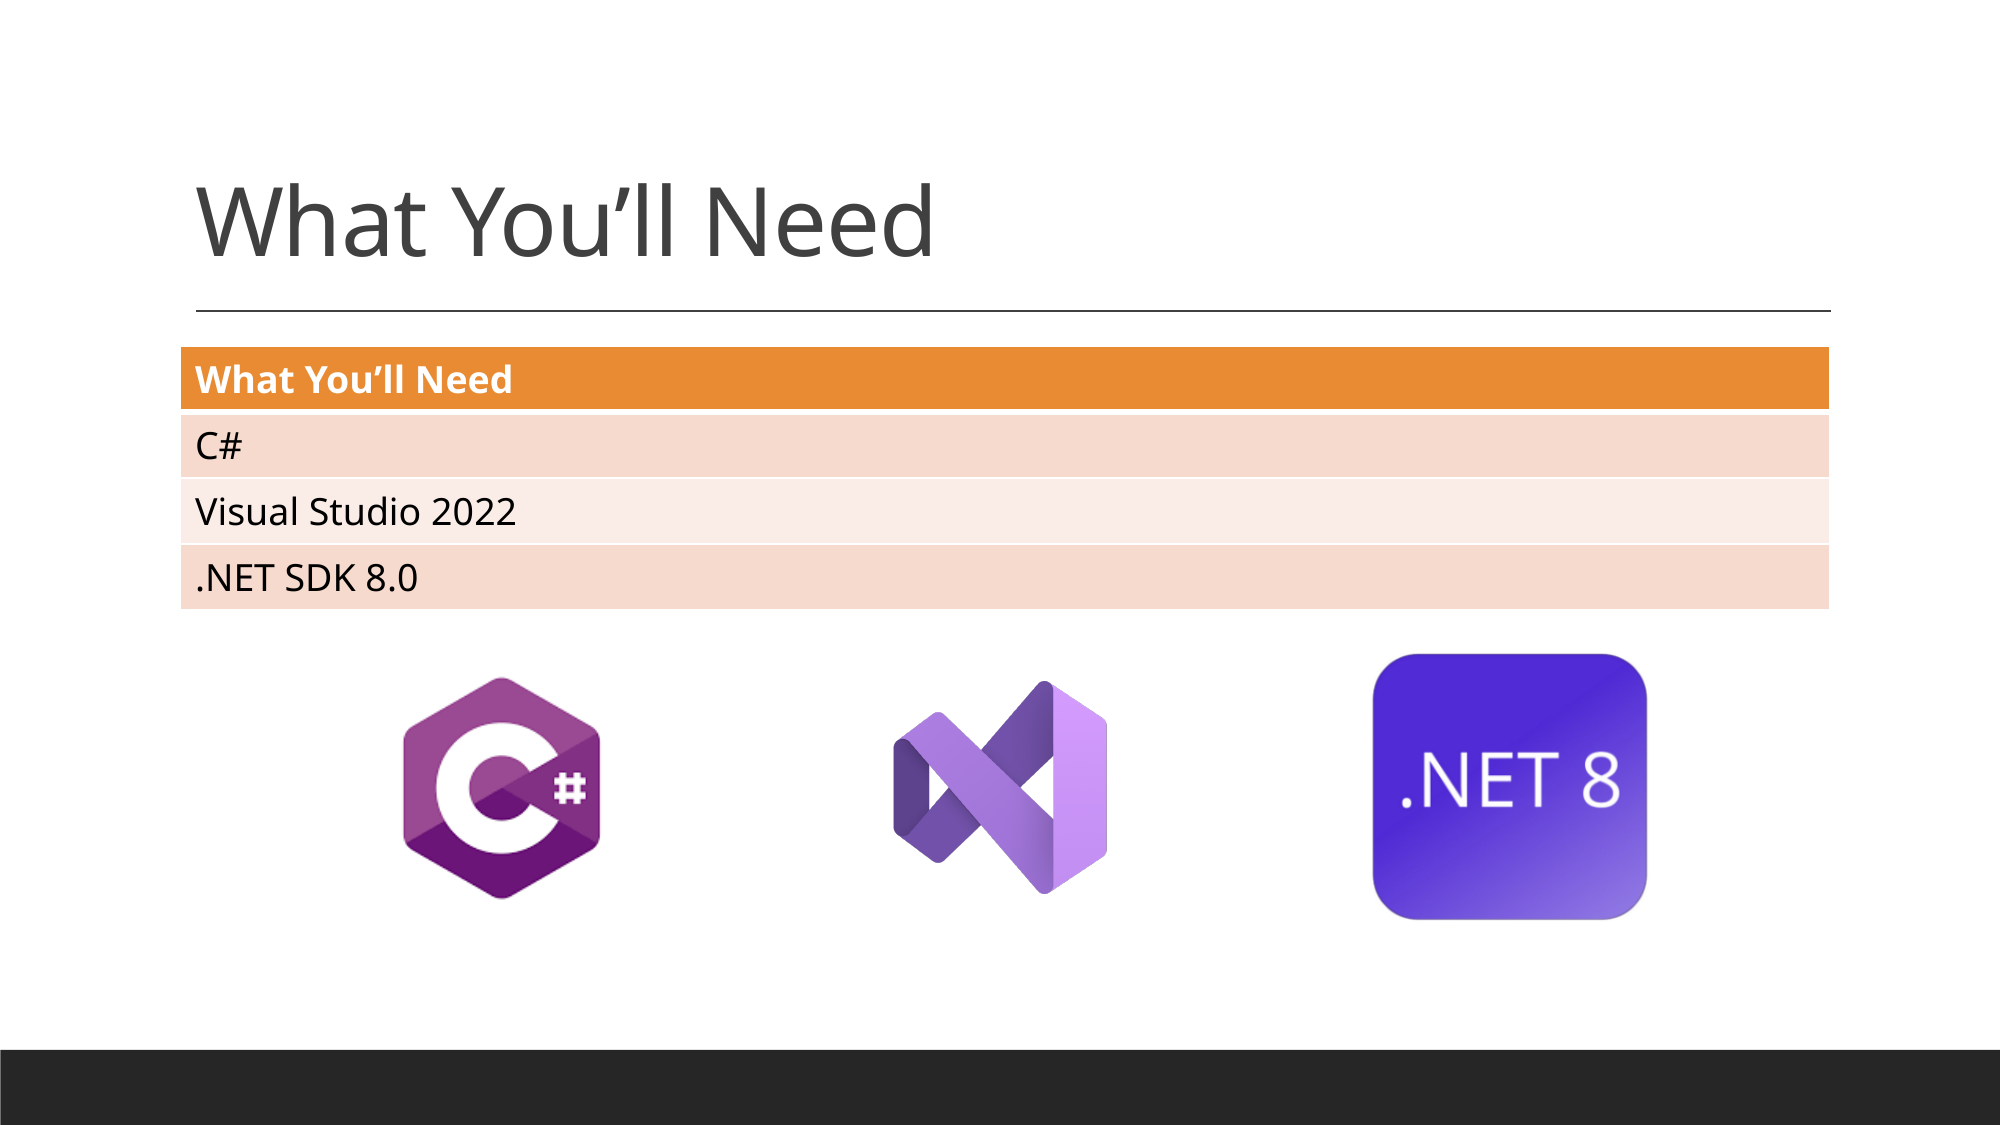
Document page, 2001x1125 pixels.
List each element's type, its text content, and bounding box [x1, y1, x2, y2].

table_header What You’ll Need [181, 347, 1829, 409]
picture [1364, 646, 1660, 929]
picture [832, 621, 1168, 956]
table_cell Visual Studio 2022 [181, 479, 1829, 543]
table_cell C# [181, 415, 1829, 477]
picture [280, 649, 724, 929]
table_cell .NET SDK 8.0 [181, 545, 1829, 609]
title What You’ll Need [180, 47, 1830, 285]
